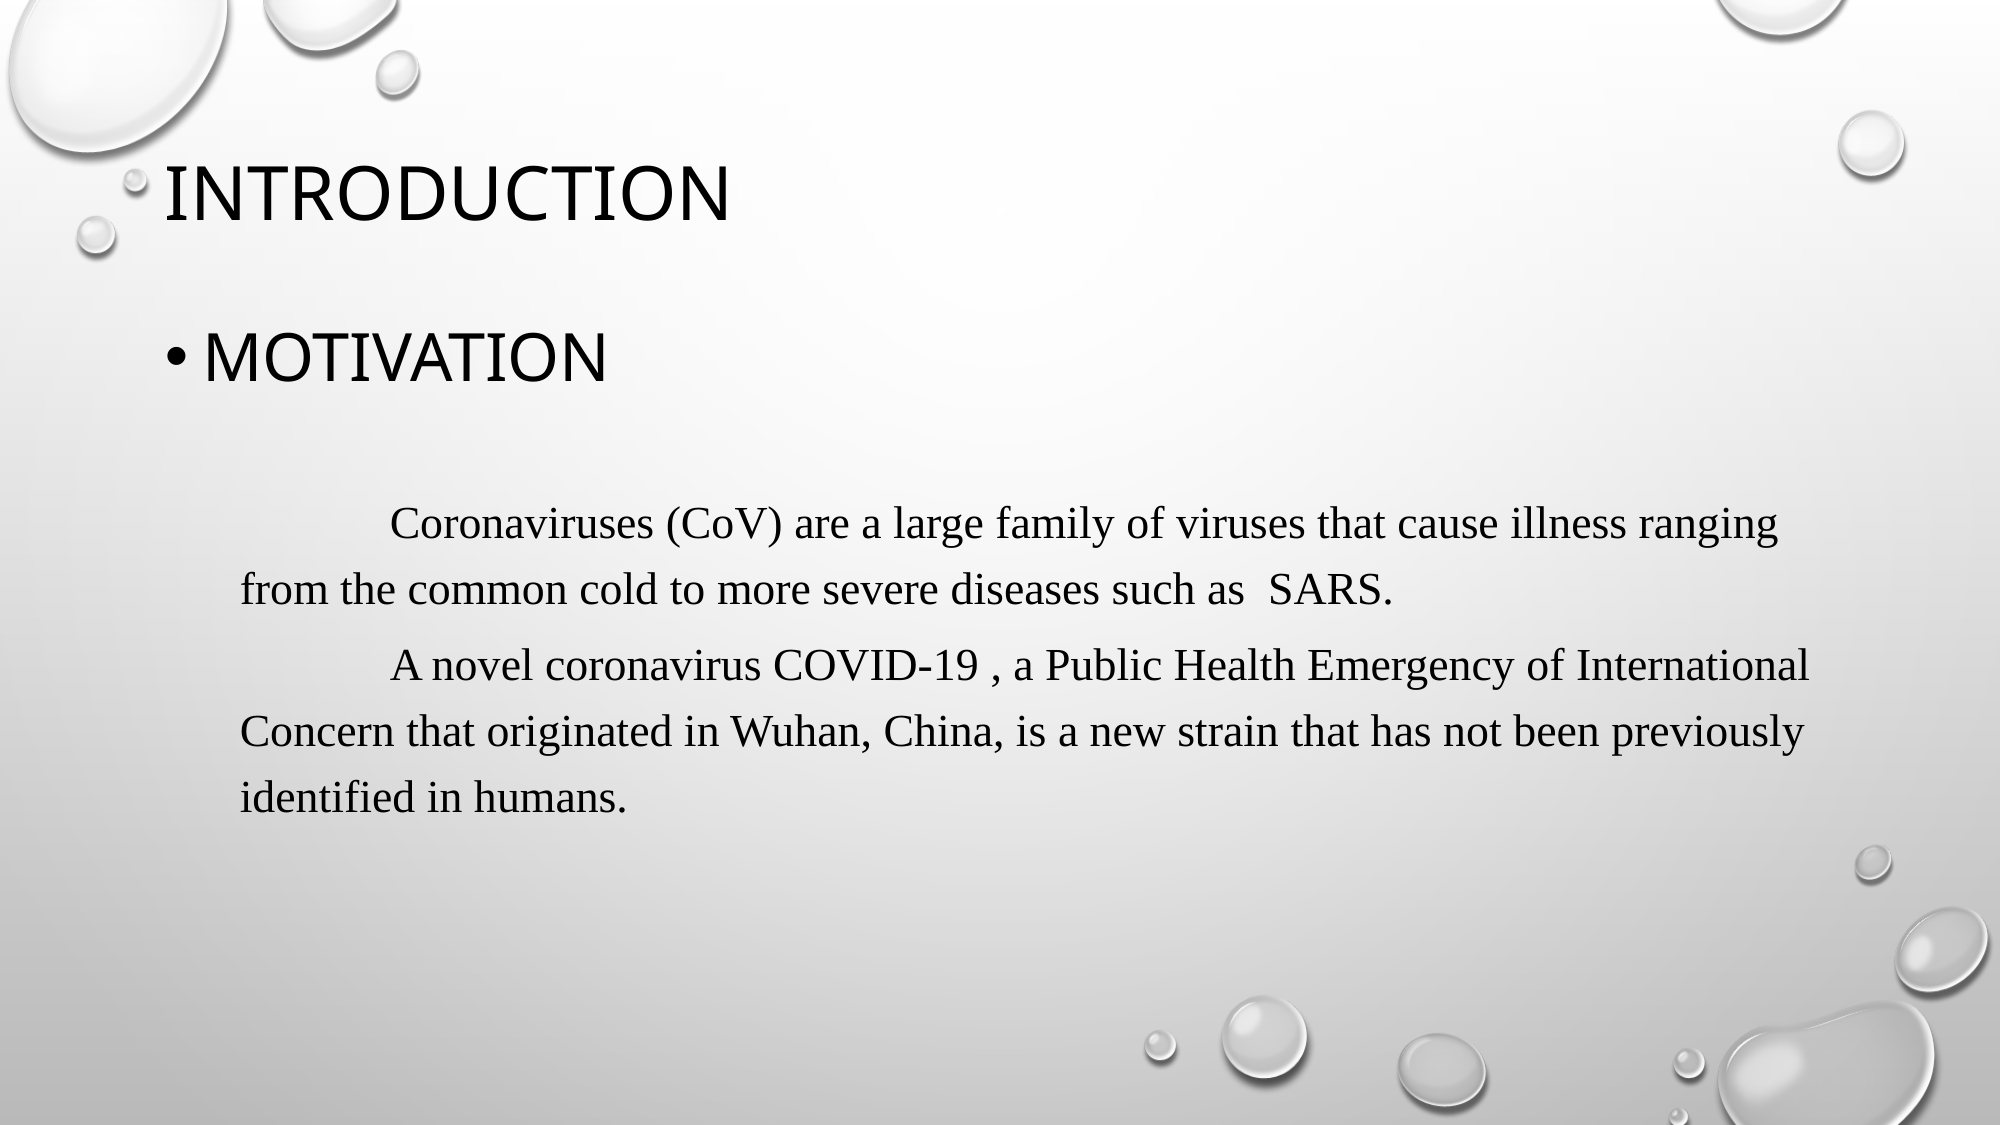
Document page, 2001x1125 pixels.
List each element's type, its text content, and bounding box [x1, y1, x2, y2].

title Introduction [149, 101, 1851, 292]
picture [0, 0, 2000, 1125]
list Motivation Coronaviruses (CoV) are a large family of viruses that cause illness ranging from the common cold to more severe diseases such as SARS. A novel coronavirus COVID-19 , a Public Health Emergency of International Concern that originated in Wuhan, China, is a new strain that has not been previously identified in humans. [149, 291, 1850, 950]
